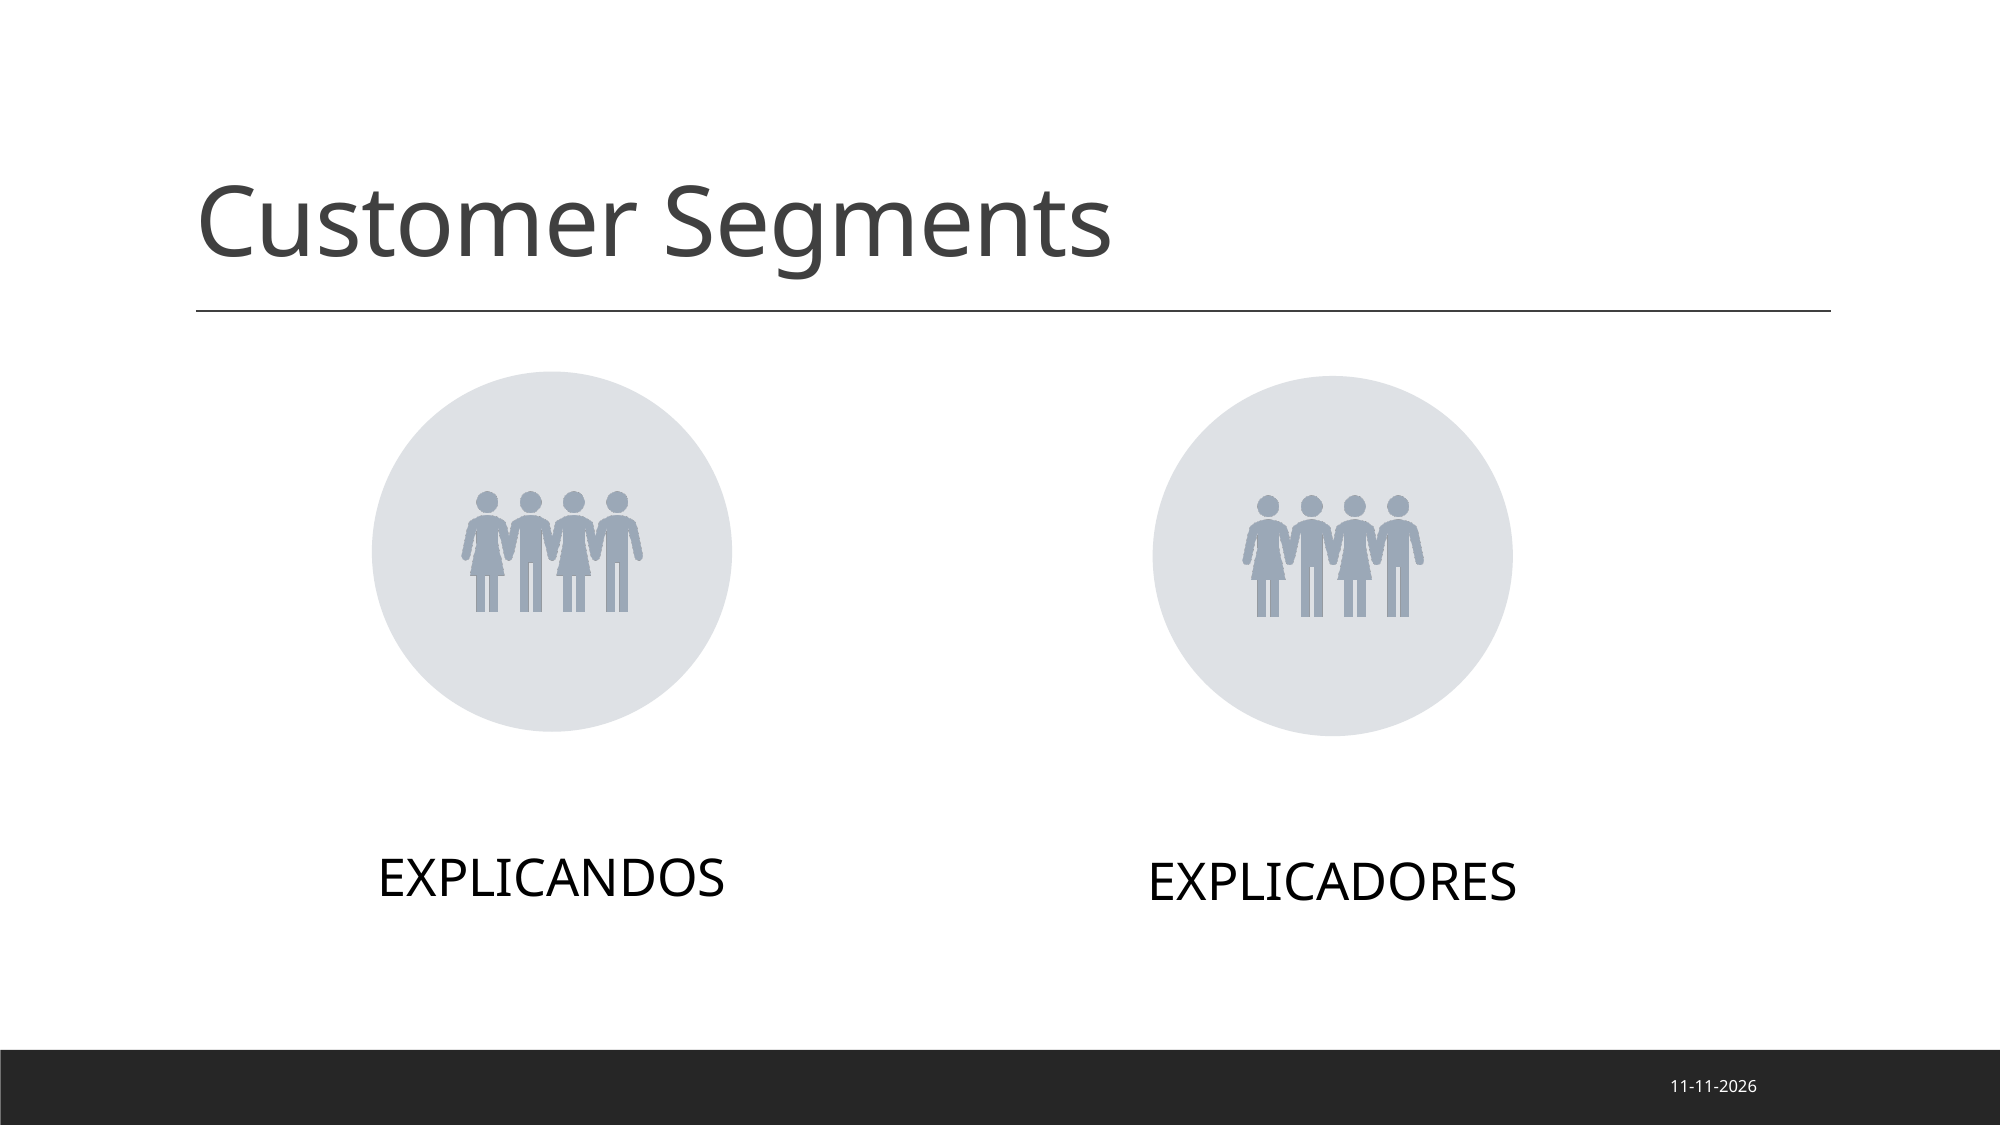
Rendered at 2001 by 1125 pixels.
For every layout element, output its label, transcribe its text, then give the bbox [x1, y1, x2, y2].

text_box [371, 371, 733, 732]
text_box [256, 843, 848, 963]
text_box [1228, 451, 1437, 661]
text_box [447, 447, 657, 656]
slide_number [1348, 1057, 1773, 1118]
title Customer Segments [180, 47, 1830, 285]
text_box [1152, 375, 1513, 737]
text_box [1036, 847, 1629, 967]
